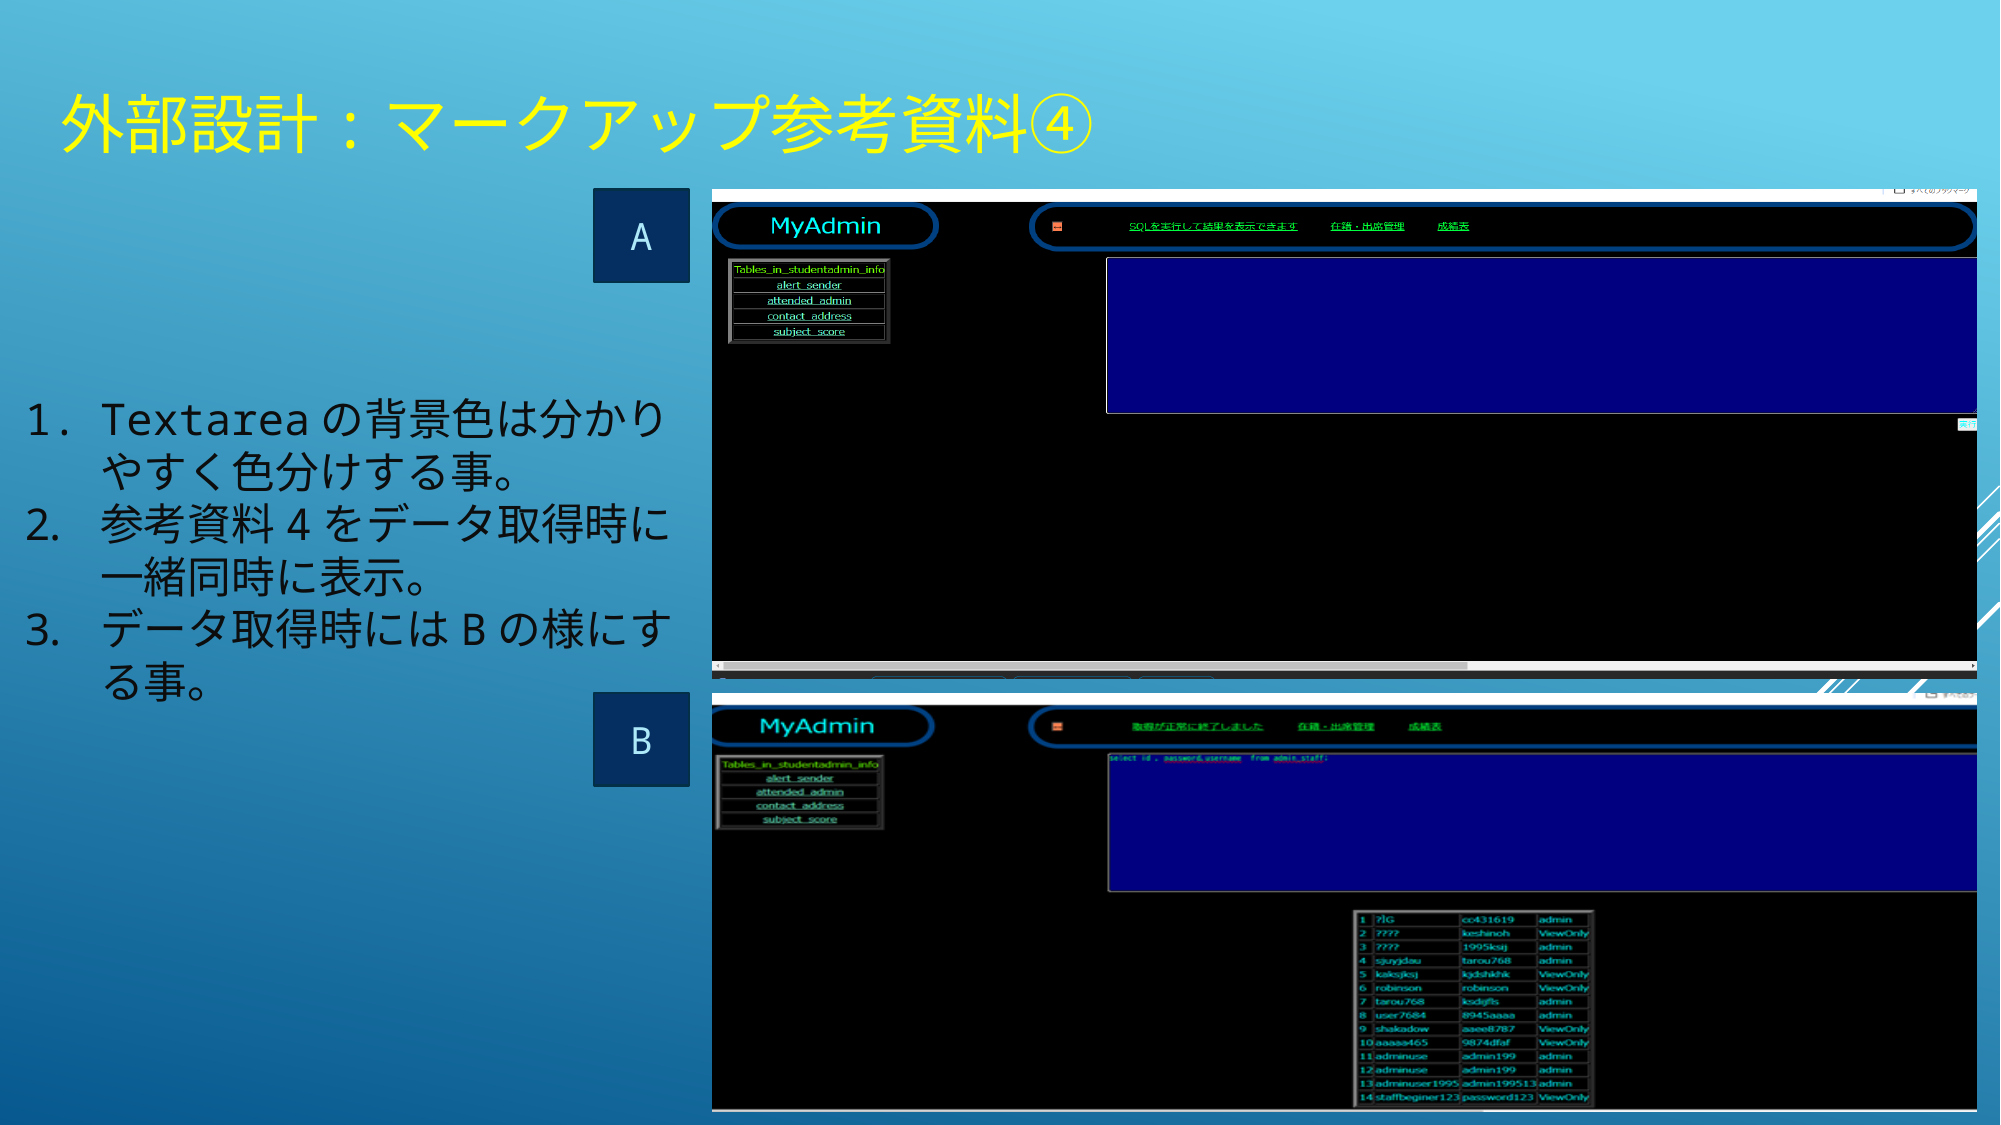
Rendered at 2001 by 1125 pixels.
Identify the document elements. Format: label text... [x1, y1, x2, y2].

picture [712, 189, 1977, 679]
title 外部設計:マークアップ参考資料④ [45, 76, 1446, 169]
text_box A [593, 188, 690, 283]
text_box B [593, 692, 690, 787]
picture [712, 692, 1977, 1112]
text_box Textareaの背景色は分かりやすく色分けする事。 参考資料4をデータ取得時に一緒同時に表示。 データ取得時にはBの様にする事。 [10, 384, 698, 715]
